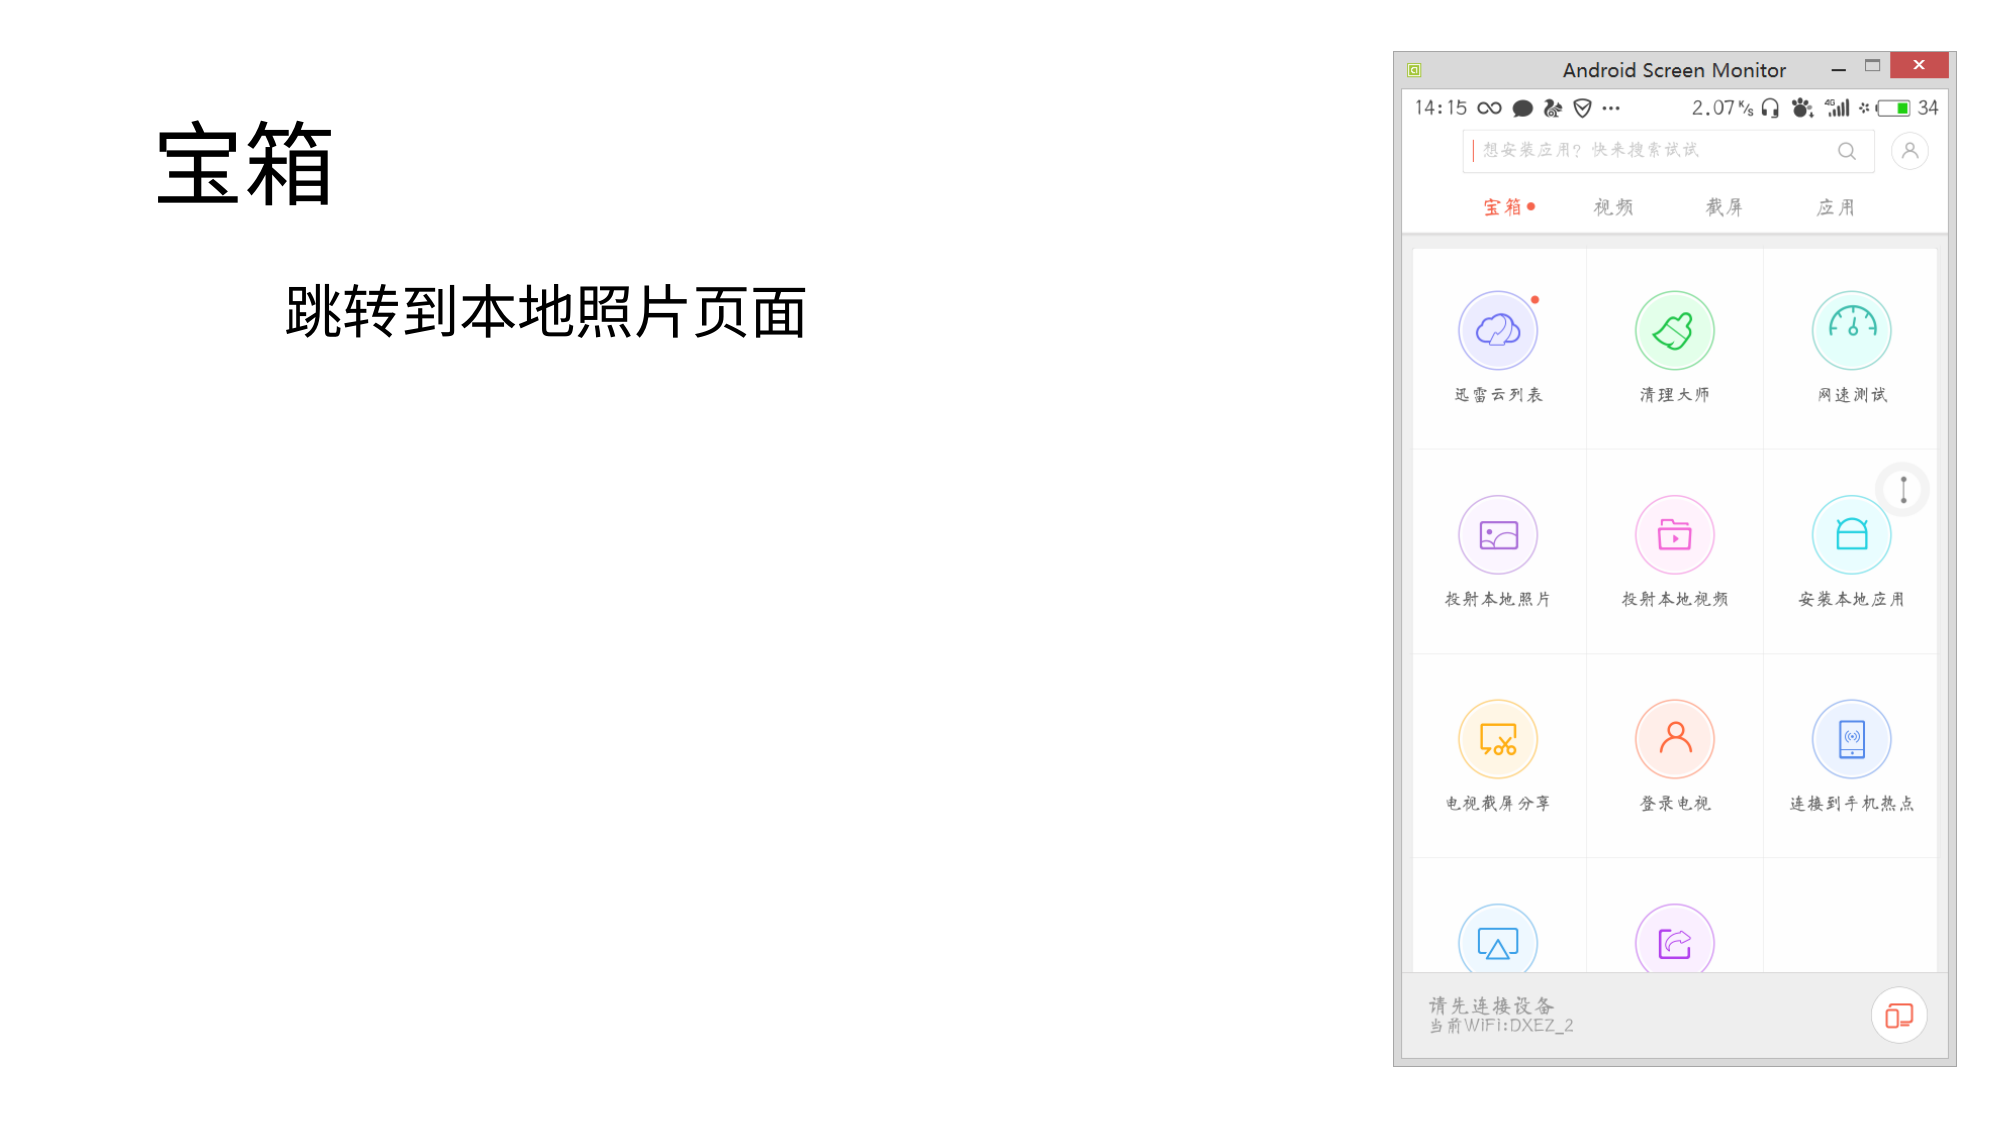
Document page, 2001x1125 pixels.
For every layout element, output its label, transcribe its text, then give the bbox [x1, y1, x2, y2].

text_box 跳转到本地照片页面 [269, 267, 824, 353]
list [1393, 51, 1957, 1067]
title 宝箱 [137, 59, 1393, 278]
